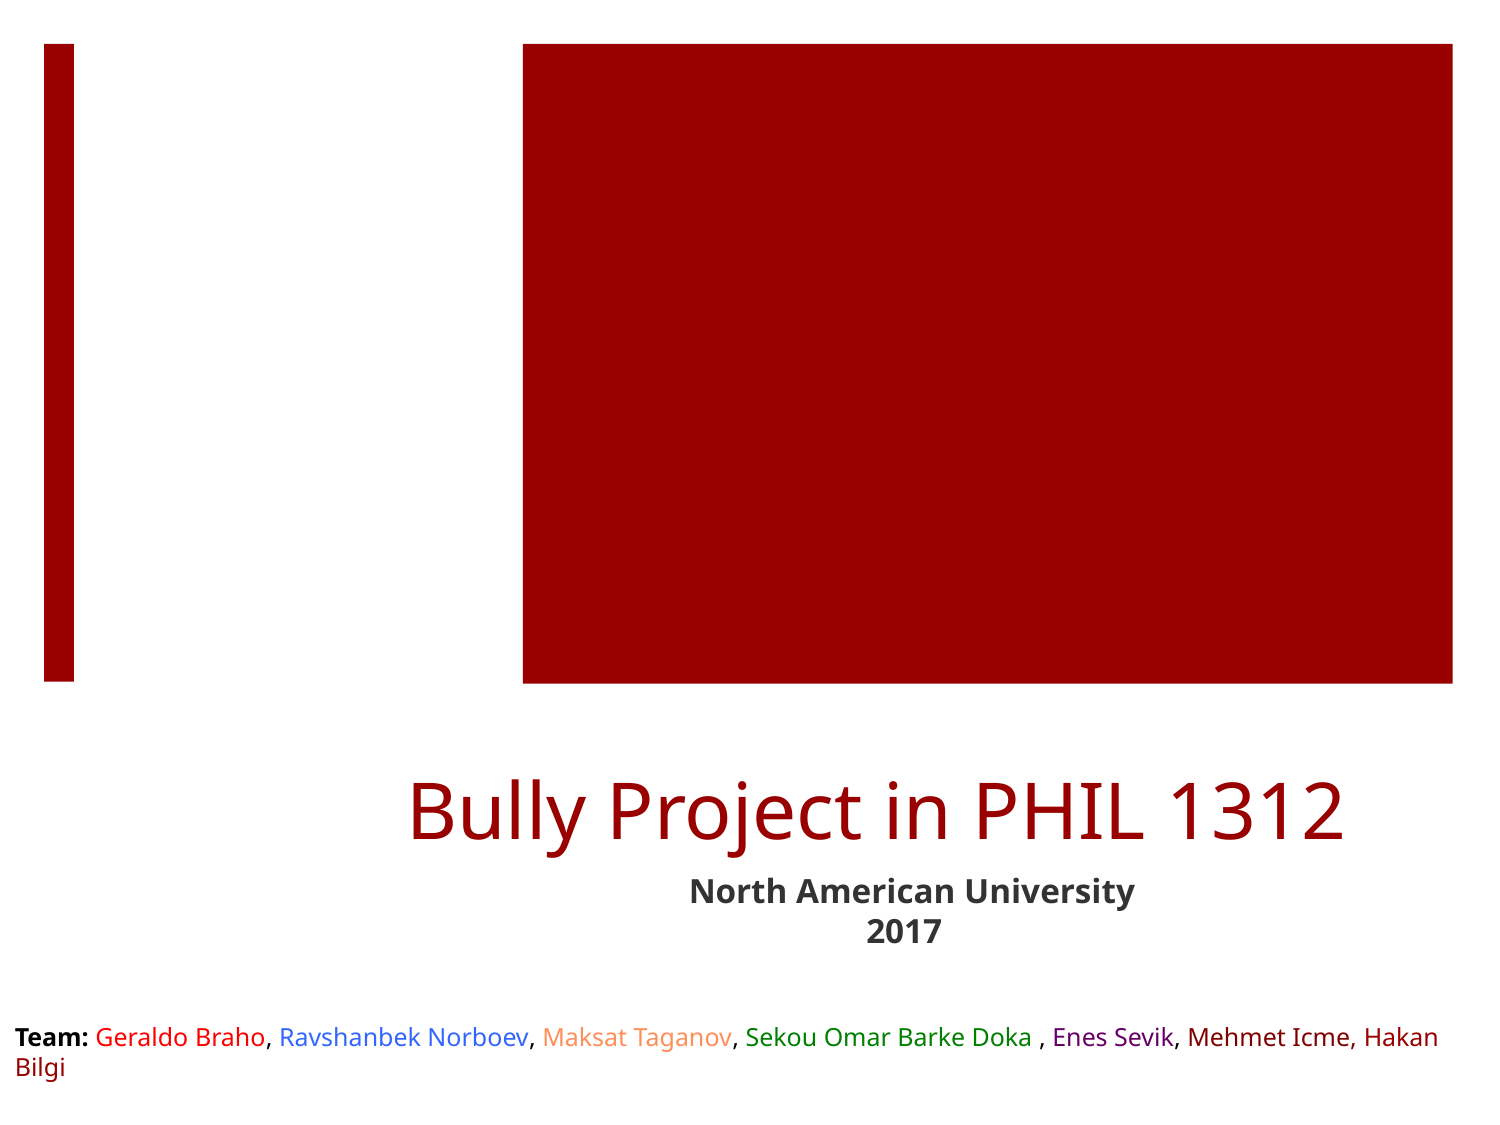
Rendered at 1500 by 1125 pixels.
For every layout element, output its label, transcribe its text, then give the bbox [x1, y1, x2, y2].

subtitle North American University 2017 [525, 862, 1421, 965]
title Bully Project in PHIL 1312 [391, 690, 1421, 863]
text_box Team: Geraldo Braho, Ravshanbek Norboev, Maksat Taganov, Sekou Omar Barke Doka , Enes Sevik, Mehmet Icme, Hakan Bilgi [0, 1014, 1500, 1089]
